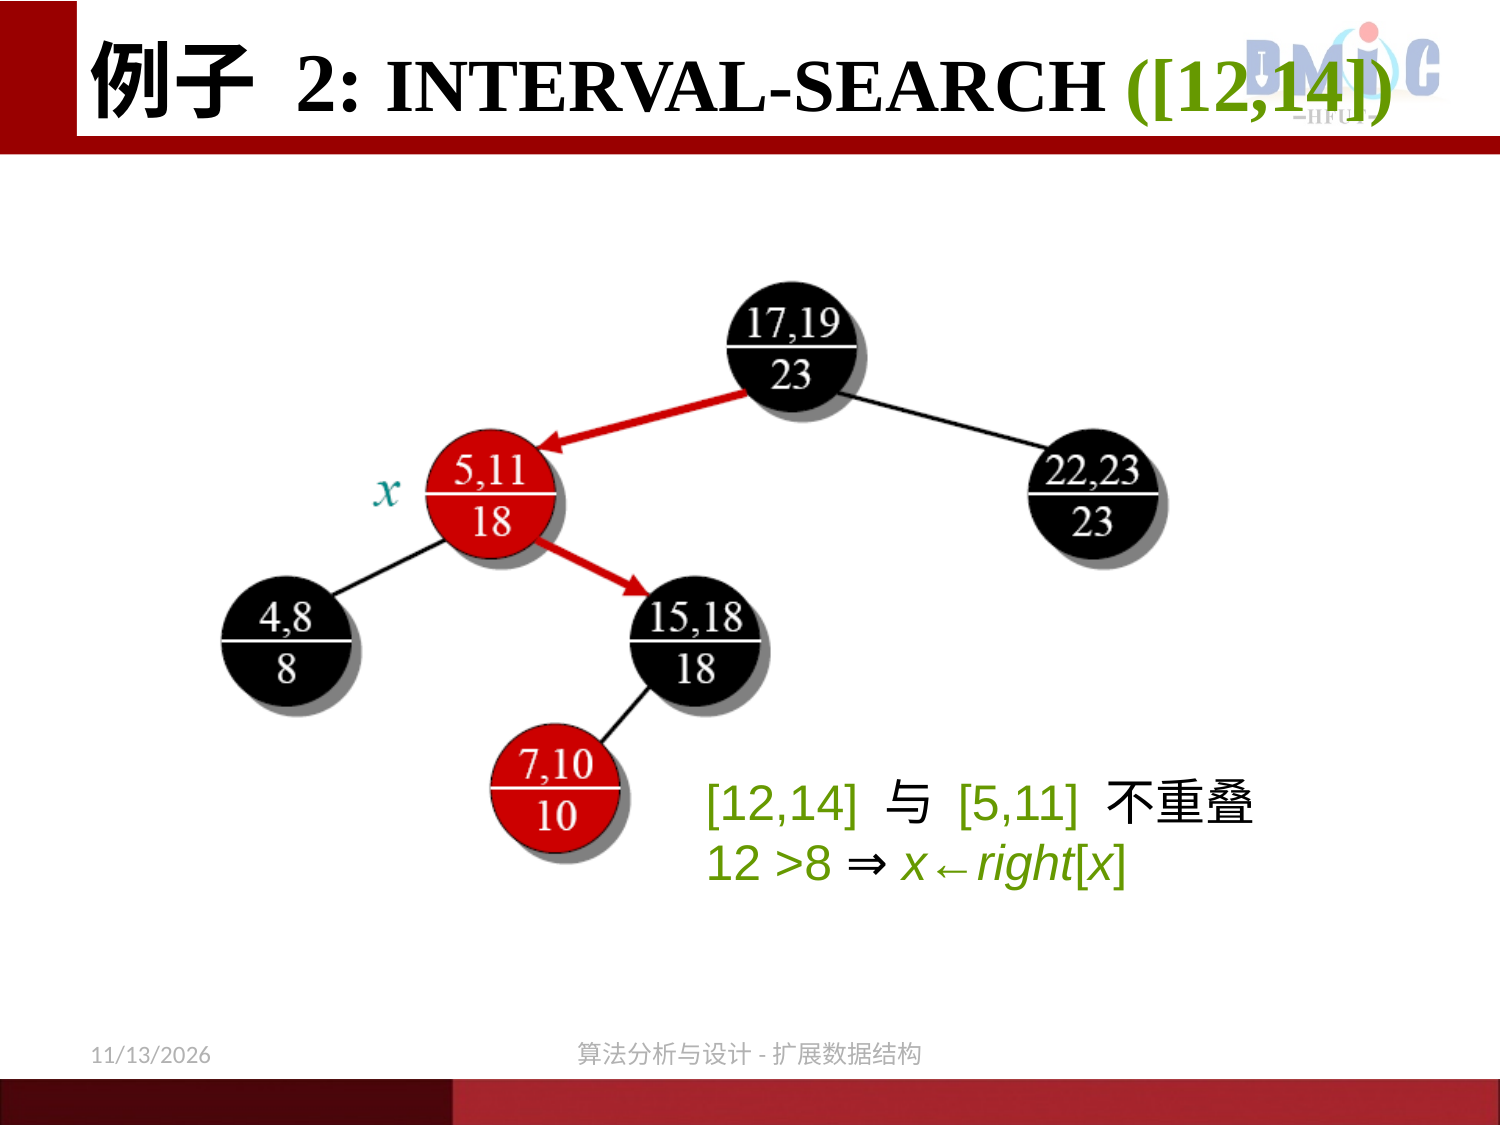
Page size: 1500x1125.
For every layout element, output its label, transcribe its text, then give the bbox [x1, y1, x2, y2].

footer 算法分析与设计-扩展数据结构 [466, 1023, 1034, 1084]
picture [182, 278, 1193, 876]
text_box 例子 2: INTERVAL-SEARCH ([12,14]) [74, 20, 1425, 129]
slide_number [75, 1023, 425, 1084]
picture [0, 1079, 1500, 1125]
text_box [12,14] 与 [5,11] 不重叠 12 >8 ⇒ x←right[x] [690, 763, 1441, 898]
